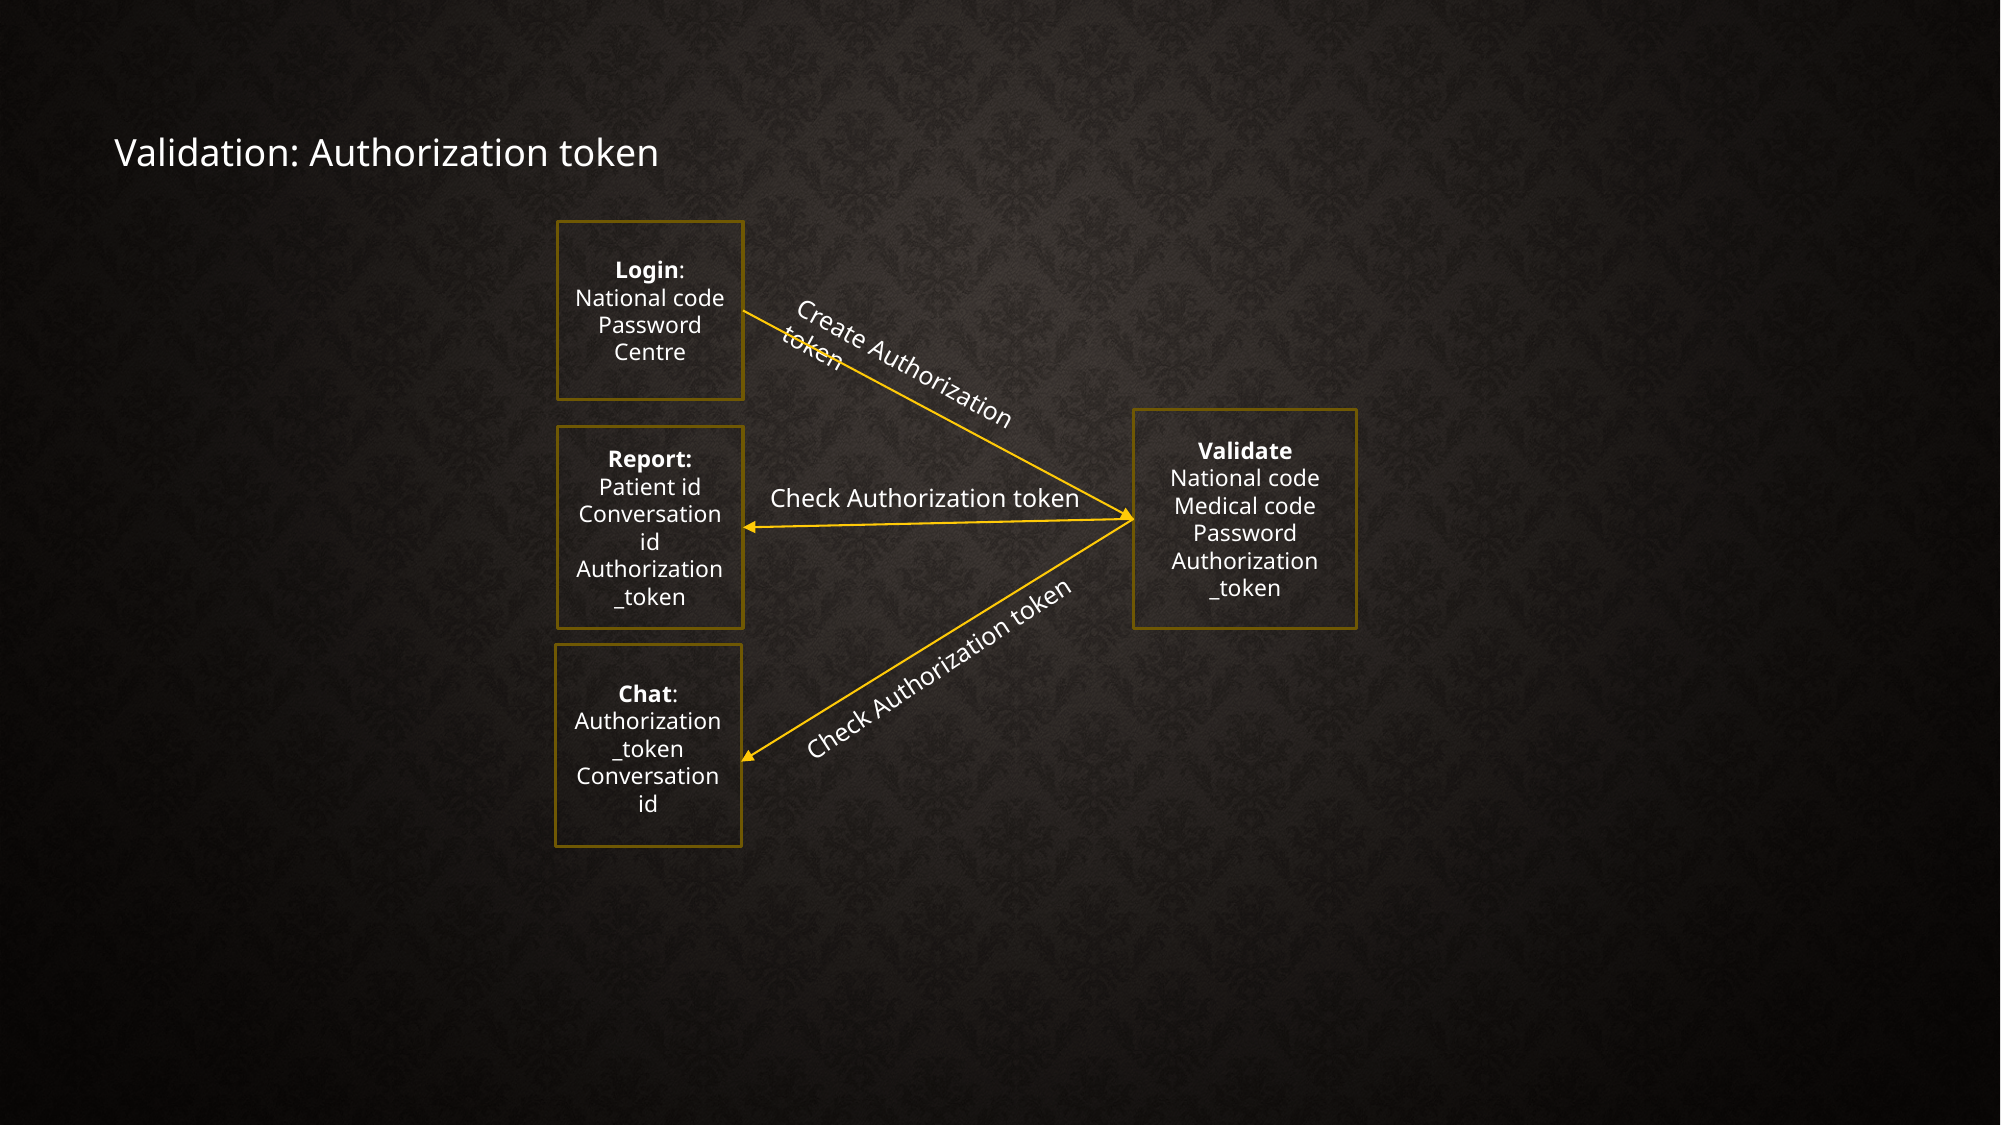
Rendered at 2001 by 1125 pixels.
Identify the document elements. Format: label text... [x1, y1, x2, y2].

text_box Report: Patient id Conversation id Authorization _token [556, 425, 735, 630]
text_box Validation: Authorization token [99, 121, 712, 181]
text_box Create Authorization token [780, 278, 854, 309]
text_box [742, 309, 1134, 517]
text_box Login: National code Password Centre [556, 220, 745, 401]
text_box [740, 518, 1135, 764]
text_box Validate National code Medical code Password Authorization _token [1140, 408, 1358, 630]
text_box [554, 644, 742, 855]
